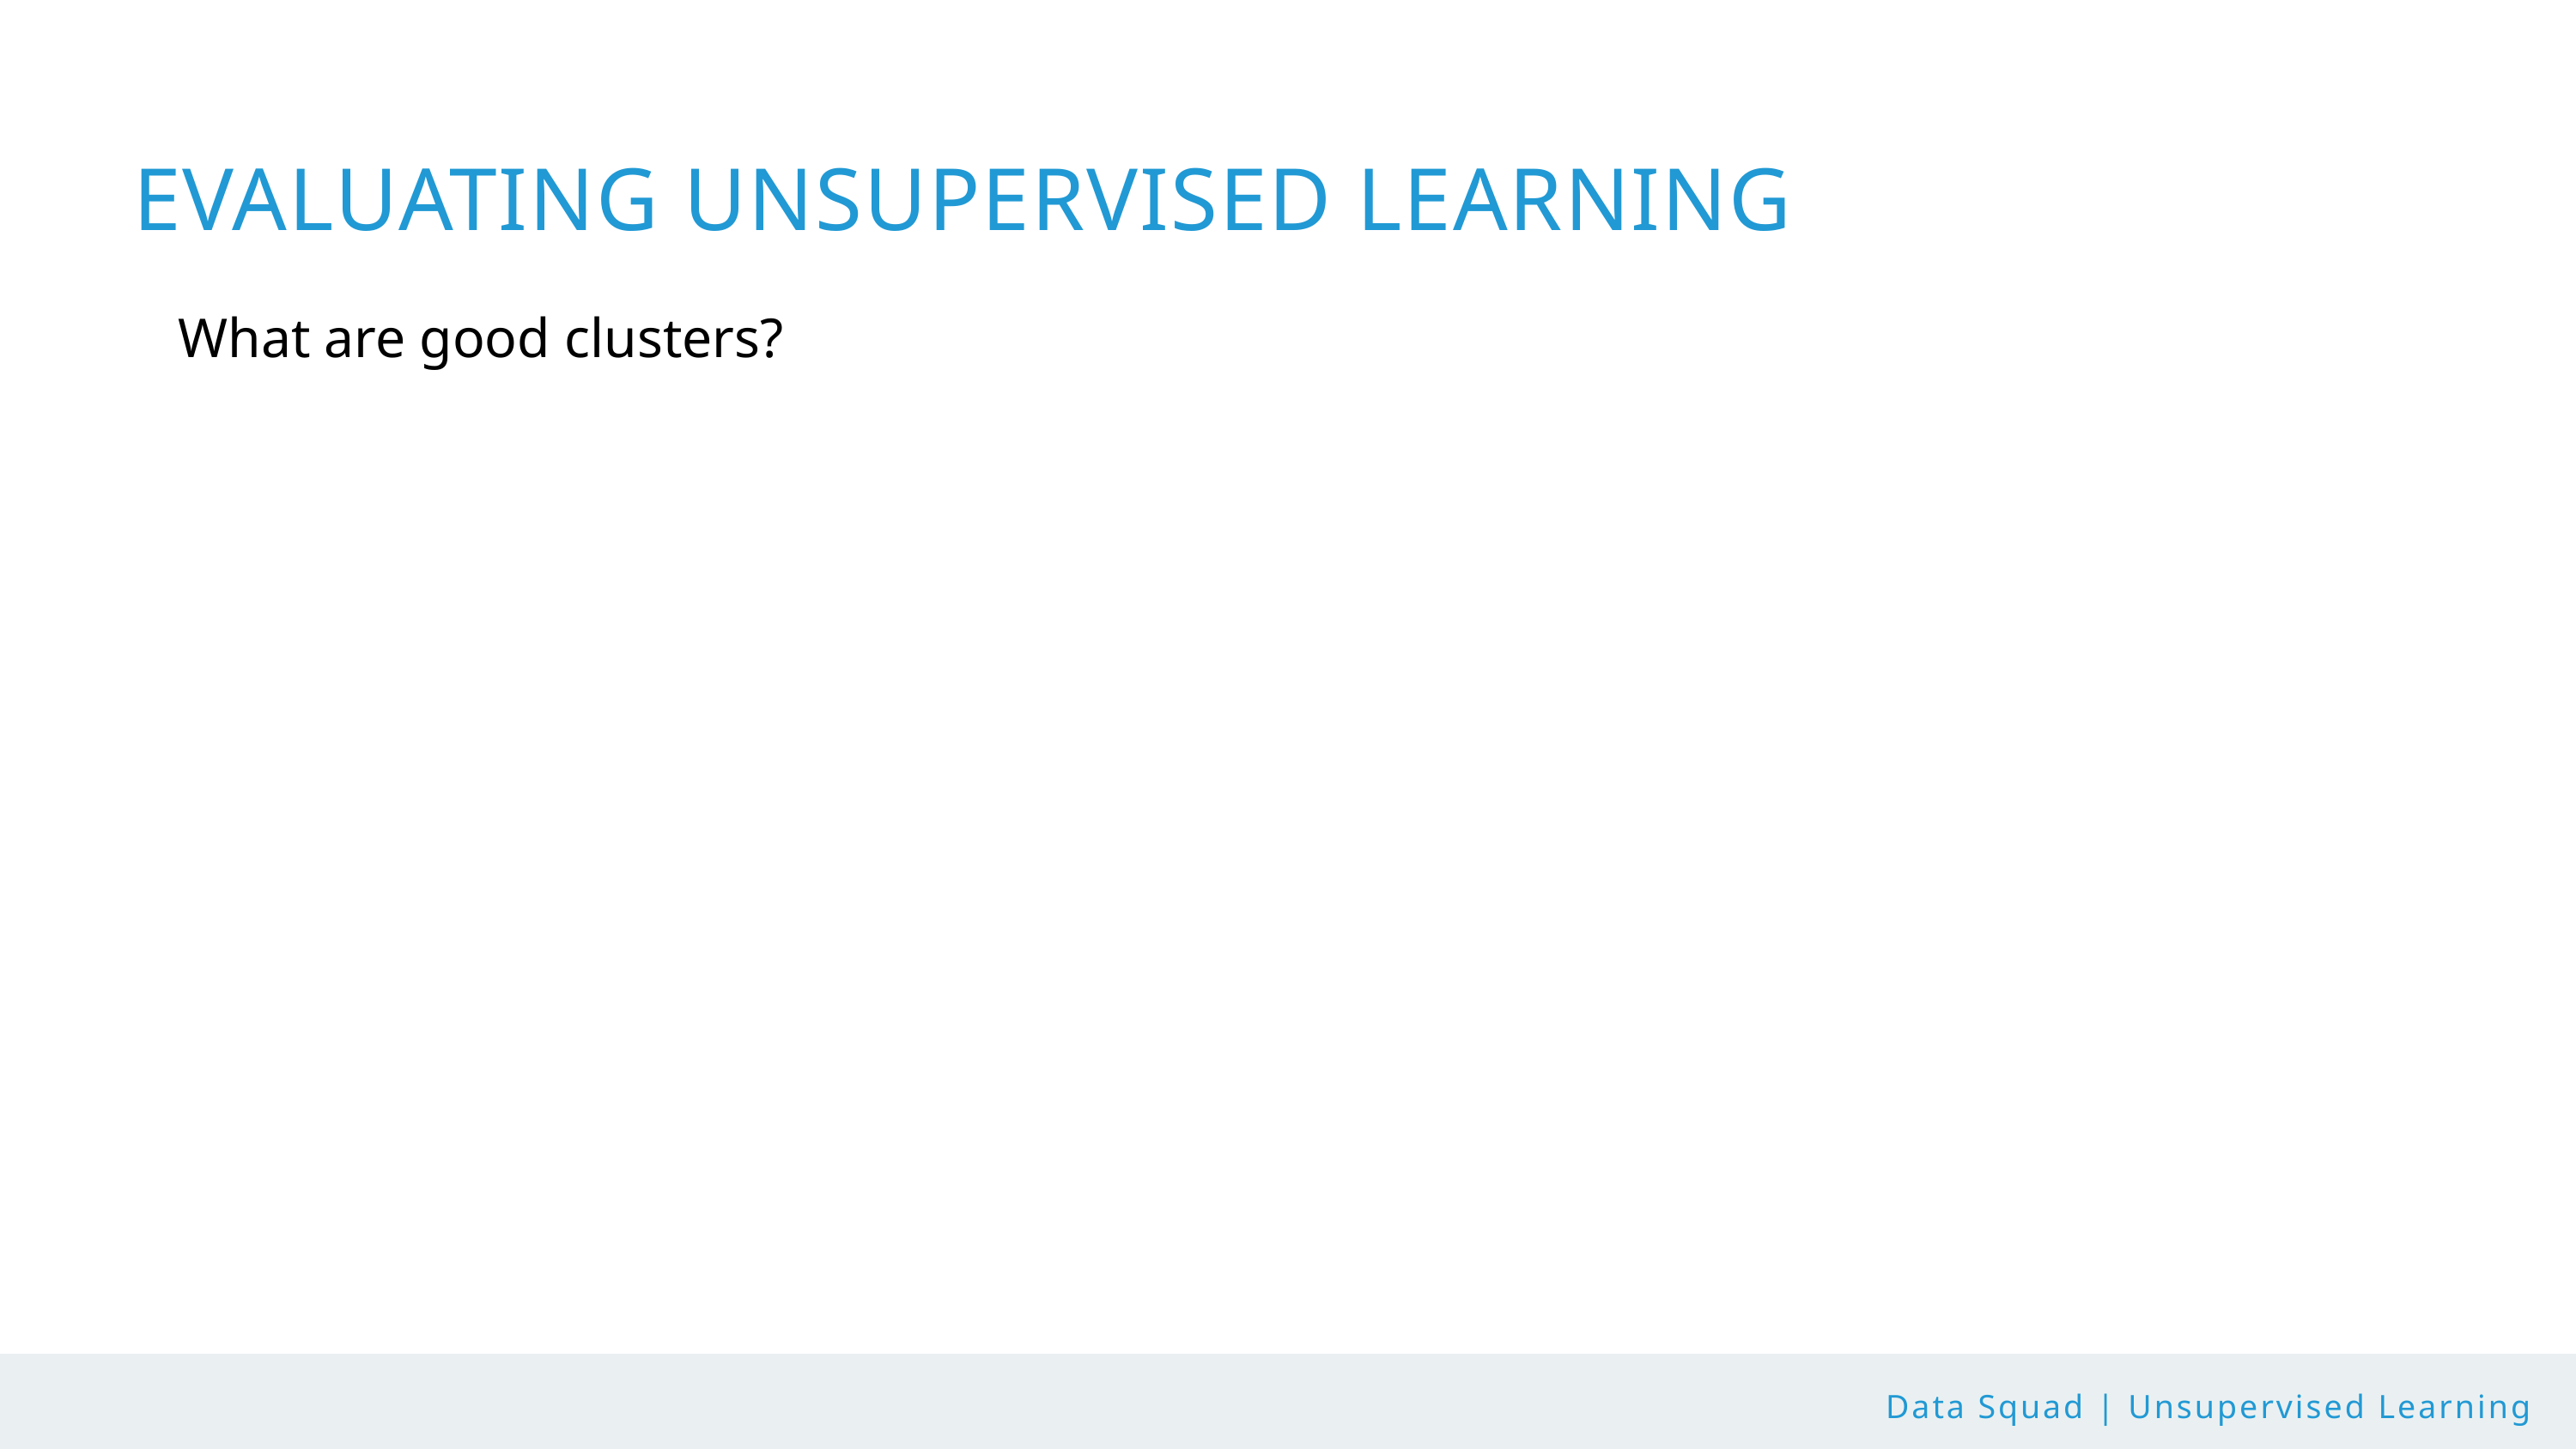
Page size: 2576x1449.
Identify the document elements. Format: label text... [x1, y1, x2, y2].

text_box What are good clusters? [178, 293, 1133, 518]
text_box EVALUATING UNSUPERVISED LEARNING [133, 144, 2539, 248]
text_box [0, 1353, 2576, 1449]
